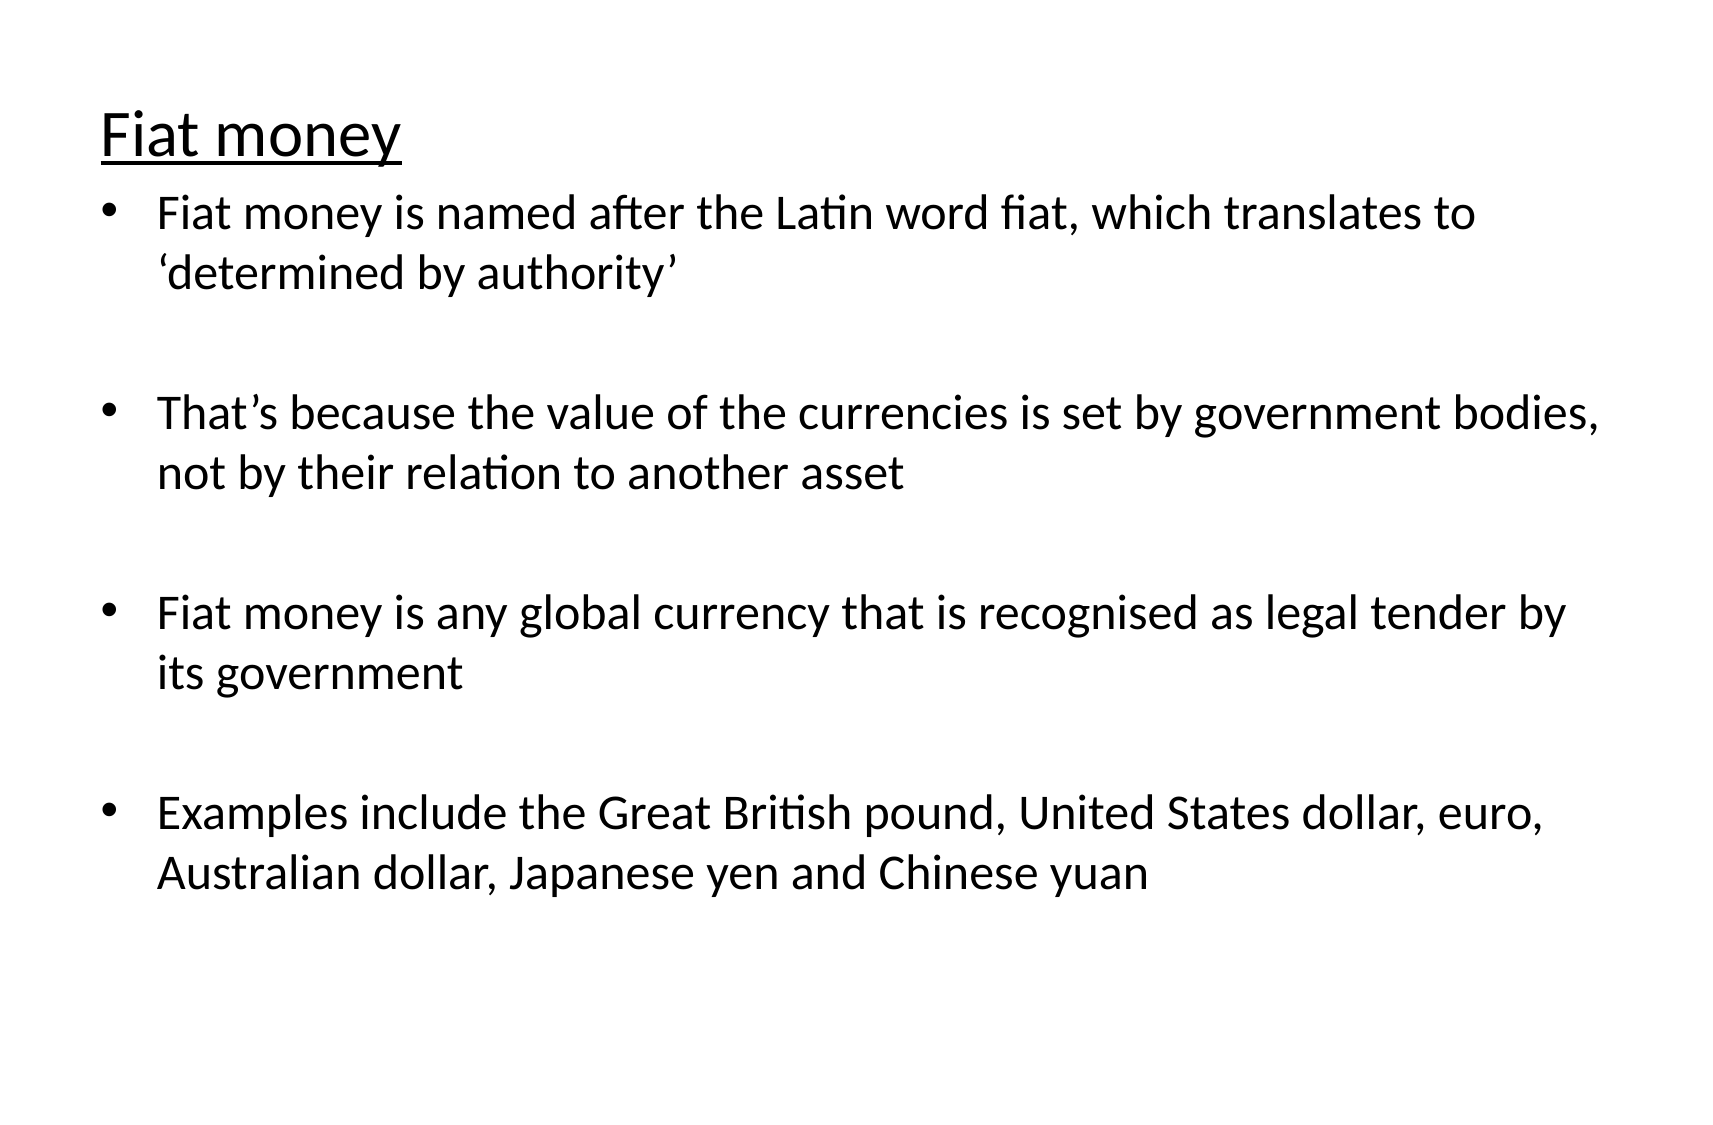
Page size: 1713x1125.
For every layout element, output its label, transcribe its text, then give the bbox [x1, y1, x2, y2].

list Fiat money Fiat money is named after the Latin word fiat, which translates to ‘determined by authority’ That’s because the value of the currencies is set by government bodies, not by their relation to another asset Fiat money is any global currency that is recognised as legal tender by its government Examples include the Great British pound, United States dollar, euro, Australian dollar, Japanese yen and Chinese yuan [85, 82, 1633, 1005]
